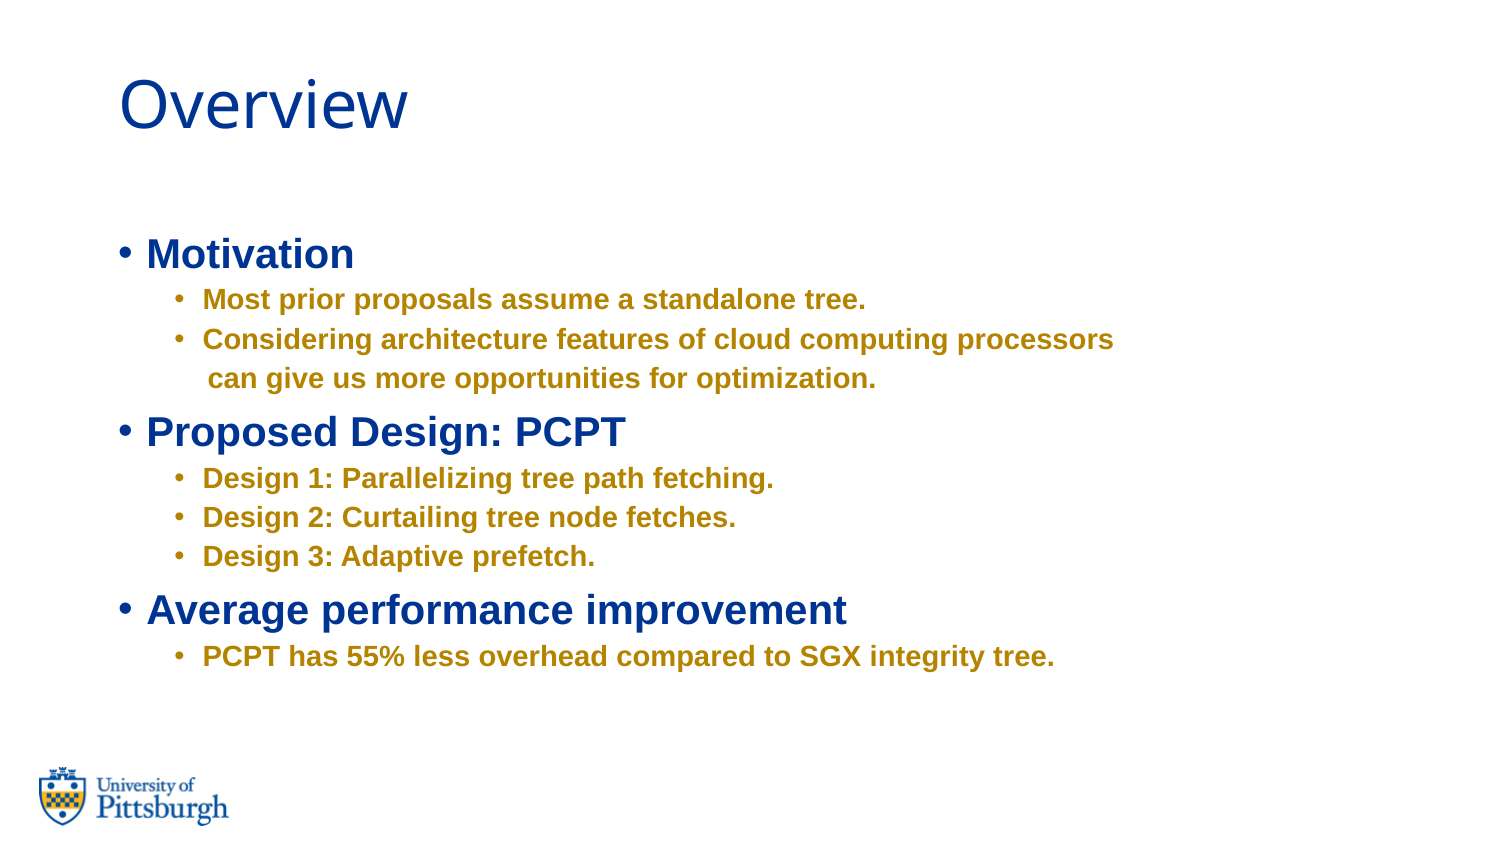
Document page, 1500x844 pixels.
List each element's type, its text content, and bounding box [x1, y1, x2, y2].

list Motivation Most prior proposals assume a standalone tree. Considering architecture features of cloud computing processors can give us more opportunities for optimization. Proposed Design: PCPT Design 1: Parallelizing tree path fetching. Design 2: Curtailing tree node fetches. Design 3: Adaptive prefetch. Average performance improvement PCPT has 55% less overhead compared to SGX integrity tree. [103, 224, 1397, 760]
picture [39, 767, 229, 826]
title Overview [103, 63, 1397, 208]
